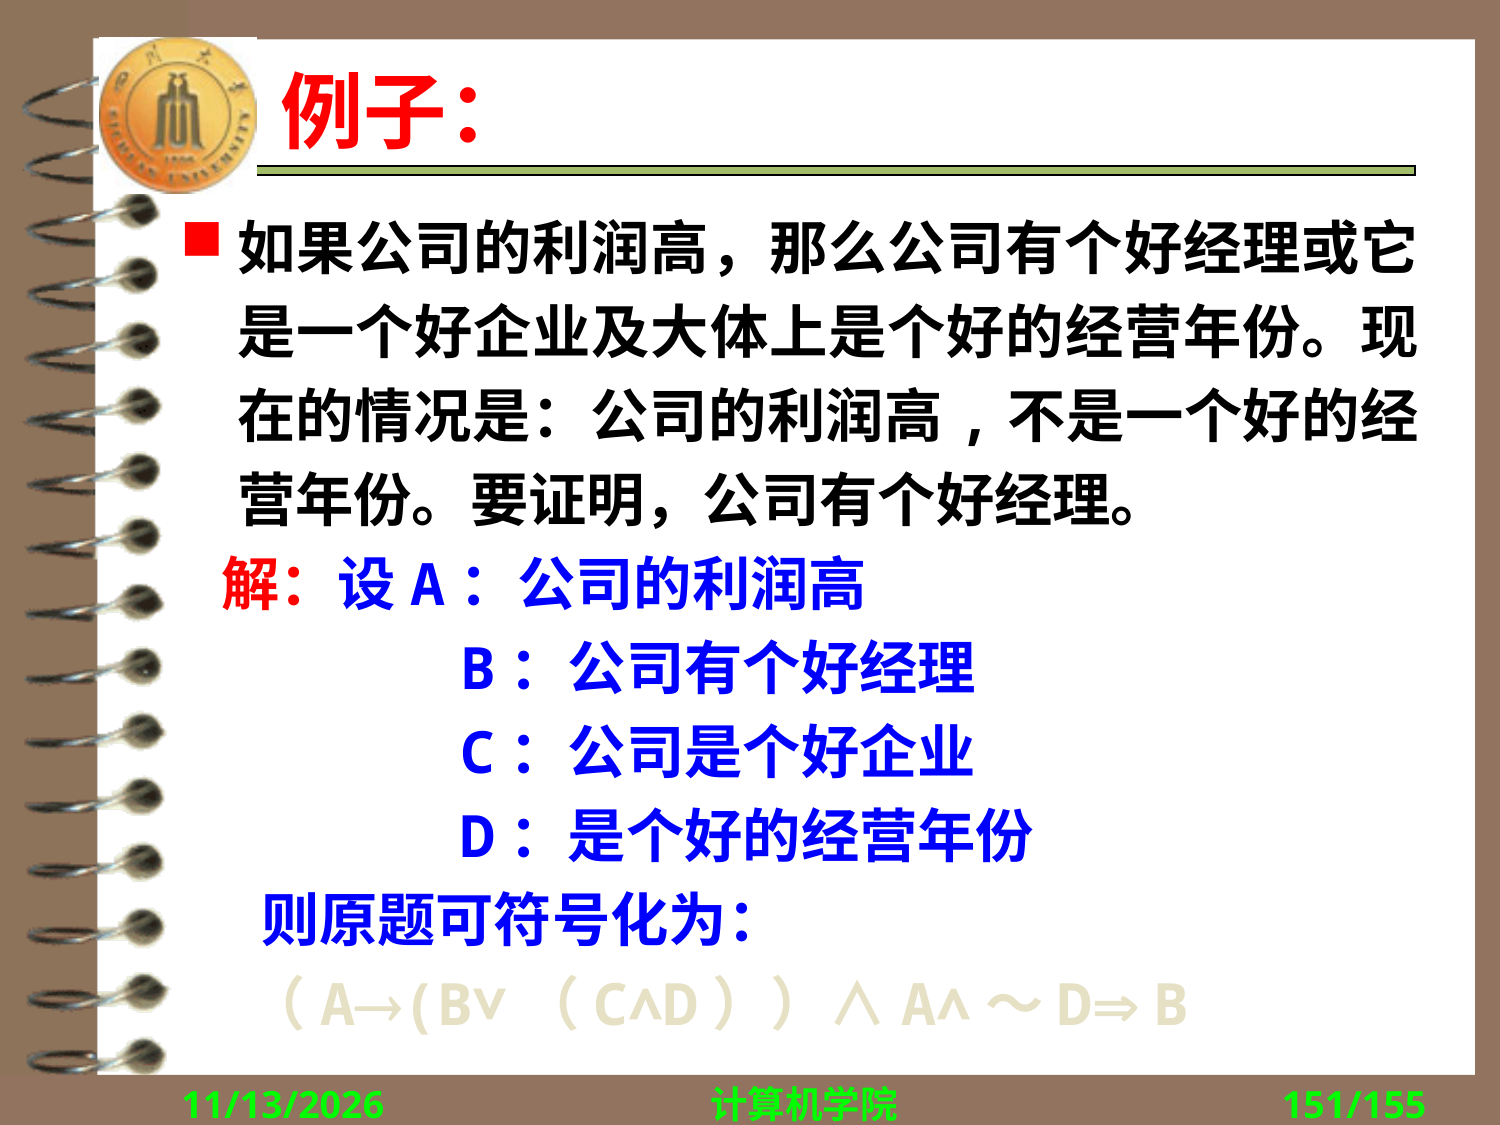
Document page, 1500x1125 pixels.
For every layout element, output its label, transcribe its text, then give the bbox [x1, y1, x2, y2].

picture [0, 0, 257, 1075]
title 例子： [265, 50, 1415, 168]
slide_number 151/155 [1128, 1073, 1442, 1100]
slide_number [166, 1073, 479, 1100]
list 如果公司的利润高，那么公司有个好经理或它是一个好企业及大体上是个好的经营年份。现在的情况是：公司的利润高,不是一个好的经营年份。要证明，公司有个好经理。 解：设A：公司的利润高 B：公司有个好经理 C：公司是个好企业 D：是个好的经营年份 则原题可符号化为： （A(B∨（C∧D））∧A∧～D B [174, 191, 1425, 1045]
footer 计算机学院 [479, 1073, 1128, 1100]
text_box [206, 54, 1409, 173]
